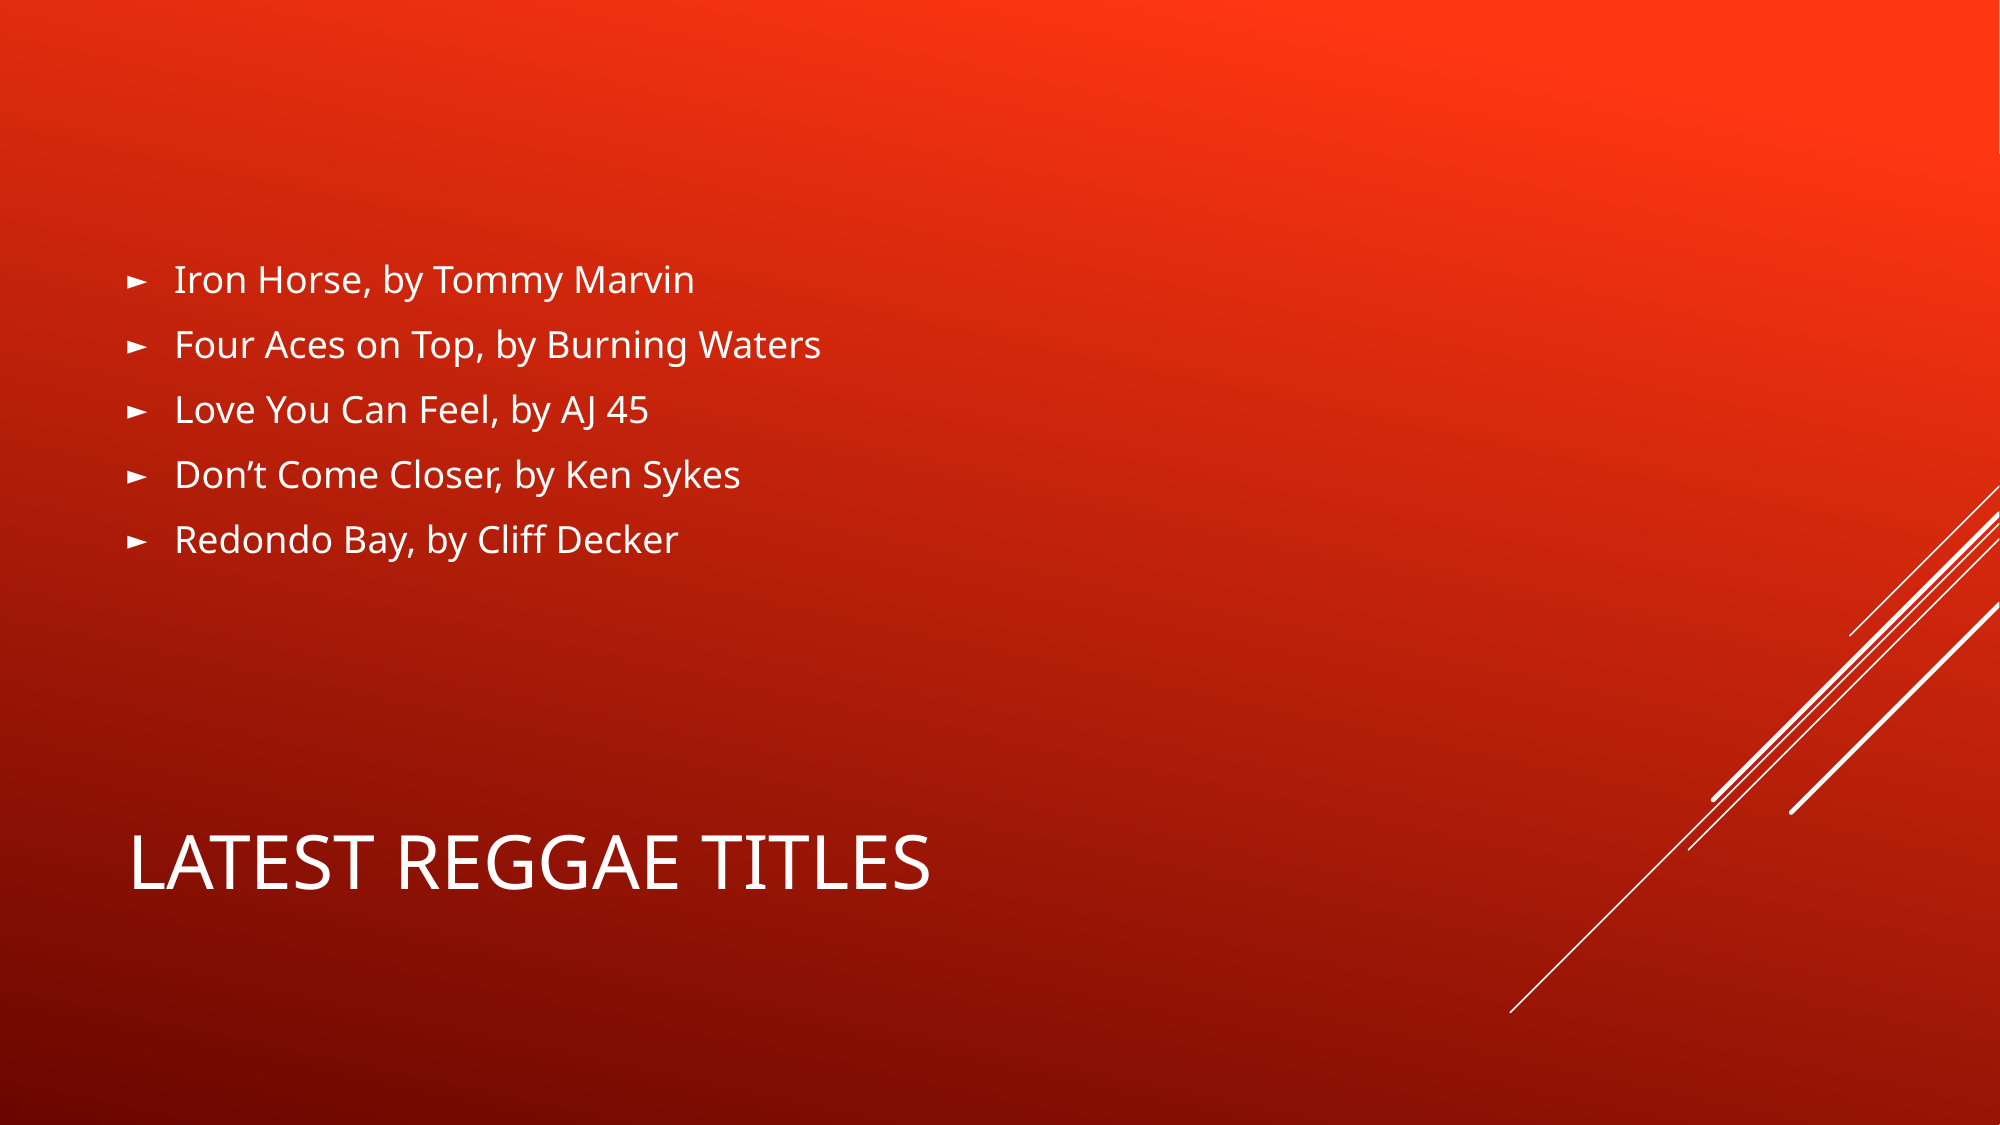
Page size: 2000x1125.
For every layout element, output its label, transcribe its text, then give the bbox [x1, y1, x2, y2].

list Iron Horse, by Tommy Marvin Four Aces on Top, by Burning Waters Love You Can Feel, by AJ 45 Don’t Come Closer, by Ken Sykes Redondo Bay, by Cliff Decker [112, 112, 1513, 706]
title Latest Reggae Titles [112, 736, 1513, 984]
